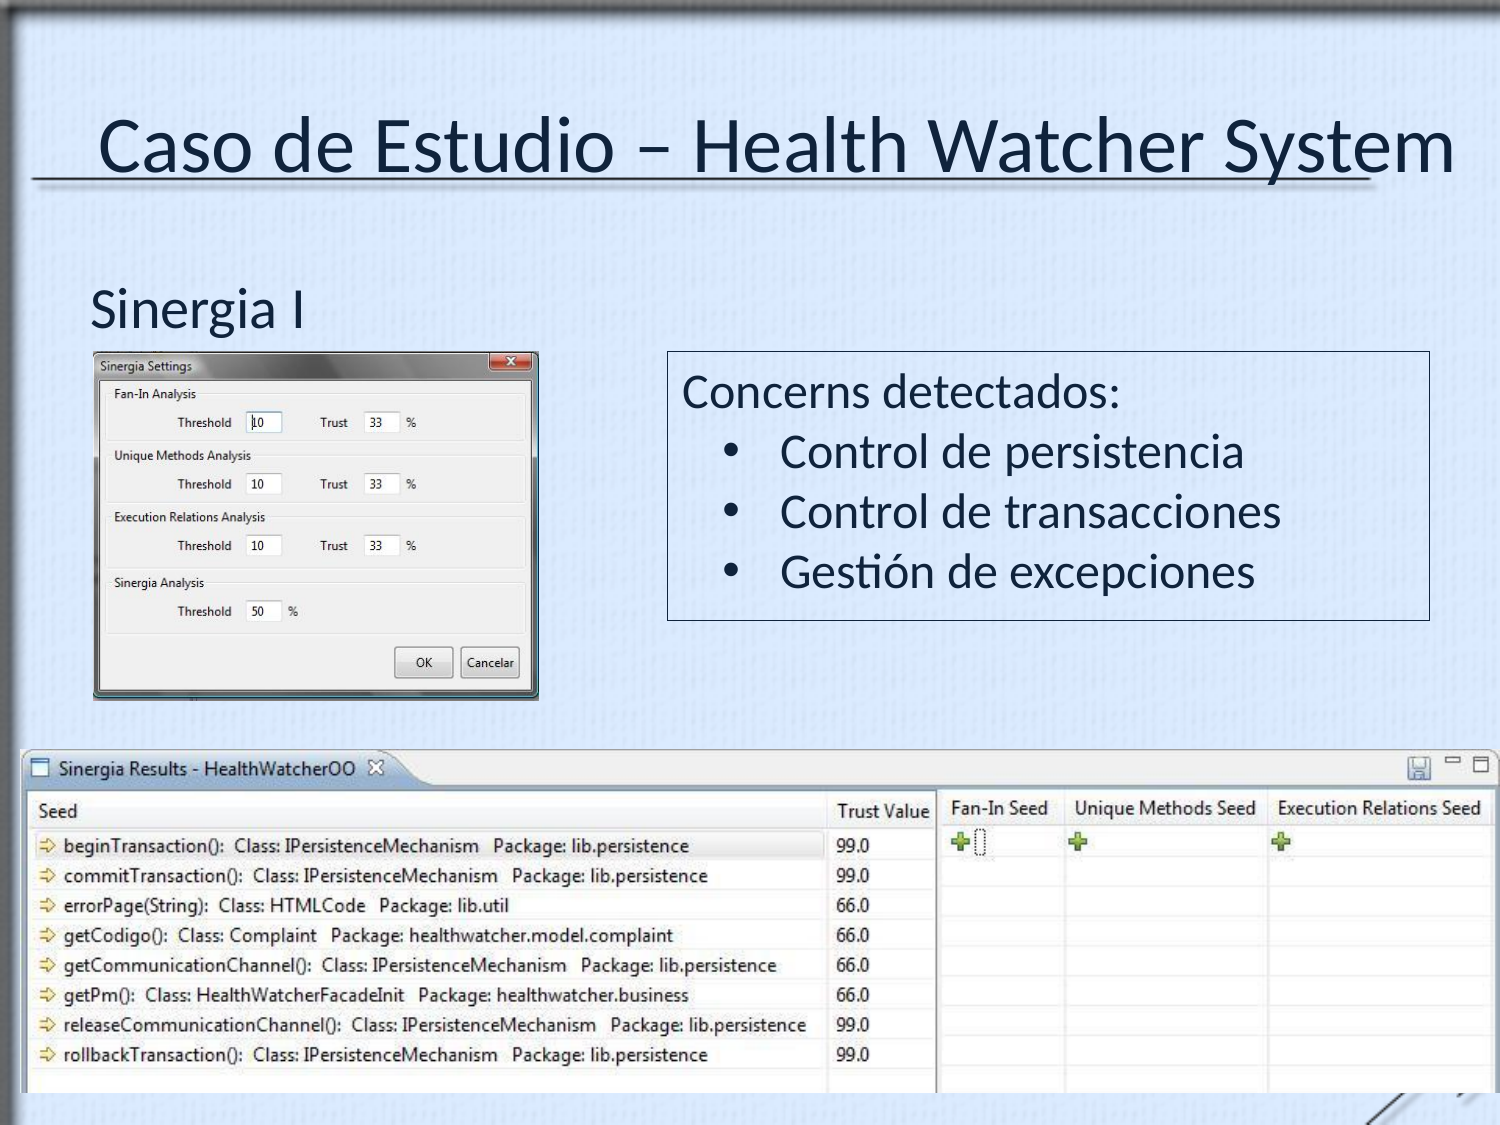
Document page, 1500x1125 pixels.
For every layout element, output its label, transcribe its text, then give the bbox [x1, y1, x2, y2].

picture [0, 0, 1500, 1125]
title Caso de Estudio – Health Watcher System [58, 46, 1500, 235]
text_box Concerns detectados: Control de persistencia Control de transacciones Gestión de excepciones [667, 351, 1430, 621]
list Sinergia I [75, 262, 481, 364]
